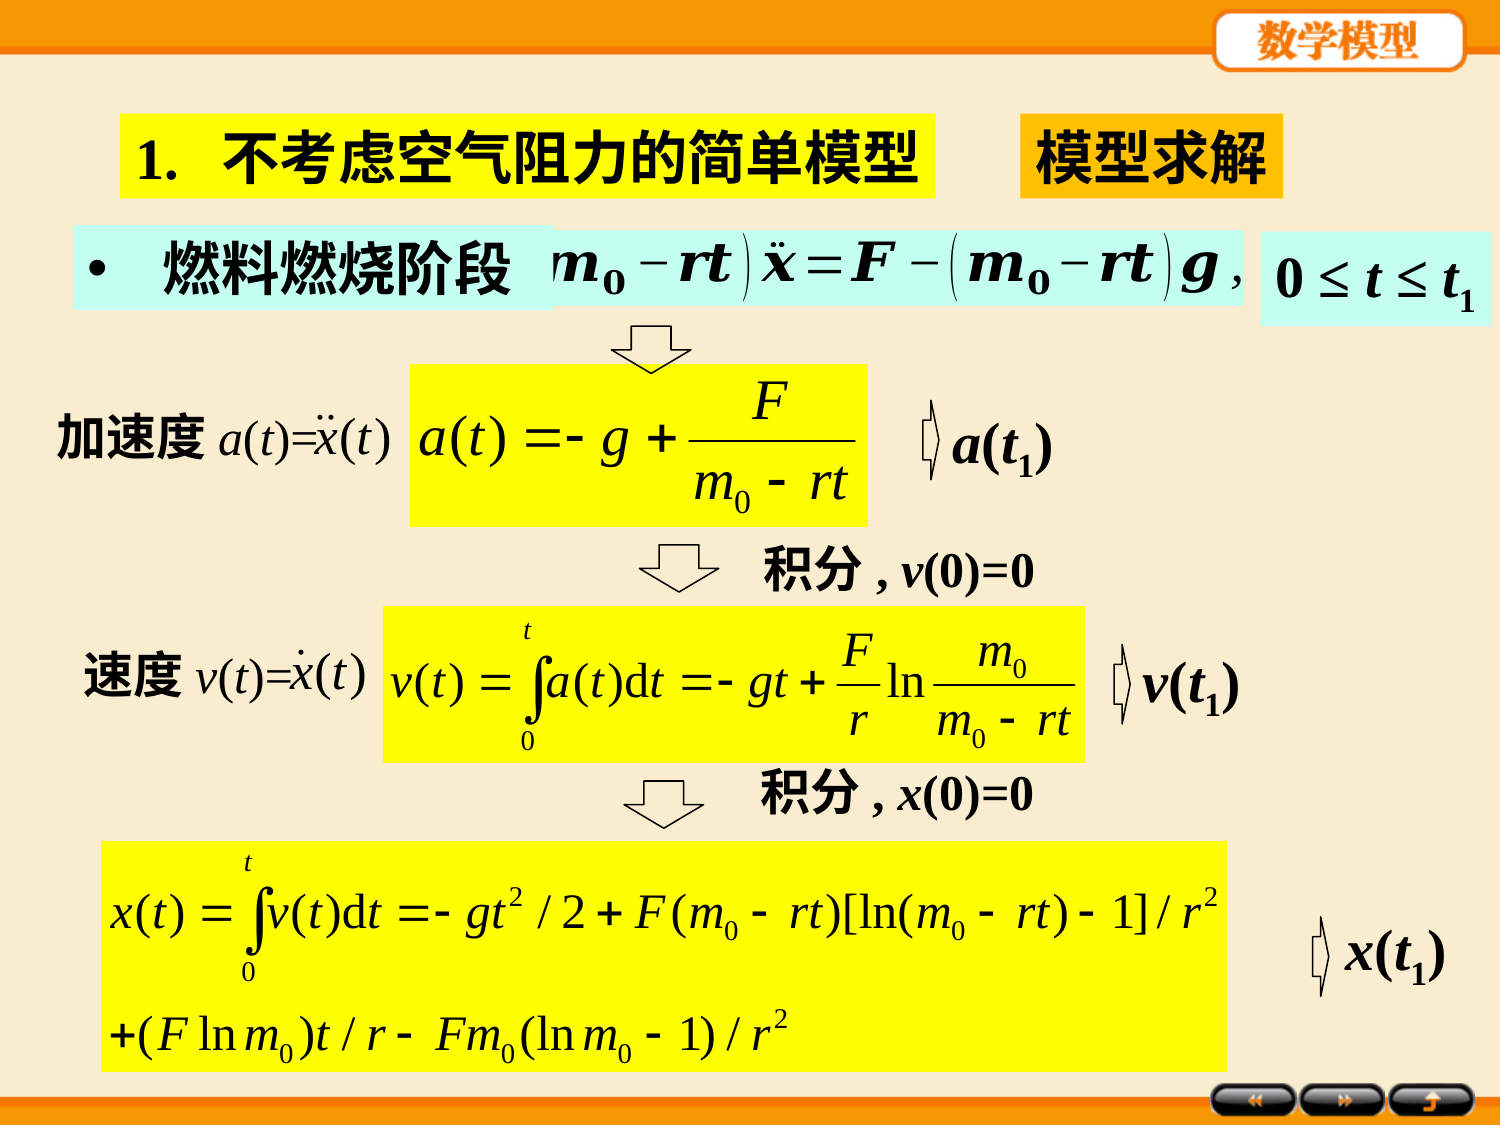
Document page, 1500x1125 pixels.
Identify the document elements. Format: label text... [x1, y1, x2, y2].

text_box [623, 773, 1046, 830]
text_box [639, 530, 1046, 604]
text_box 0 ≤ t ≤ t1 [1260, 231, 1491, 327]
text_box 燃料燃烧阶段 [73, 225, 554, 310]
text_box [100, 840, 1228, 1073]
text_box 1. 不考虑空气阻力的简单模型 [120, 113, 936, 199]
picture [0, 79, 1500, 1125]
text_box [68, 636, 376, 713]
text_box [382, 605, 1086, 764]
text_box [922, 397, 1086, 484]
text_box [1312, 904, 1465, 997]
text_box [611, 326, 691, 362]
text_box 模型求解 [1020, 113, 1284, 199]
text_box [409, 364, 869, 528]
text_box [1113, 636, 1259, 725]
picture [0, 1, 1500, 78]
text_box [40, 397, 401, 477]
